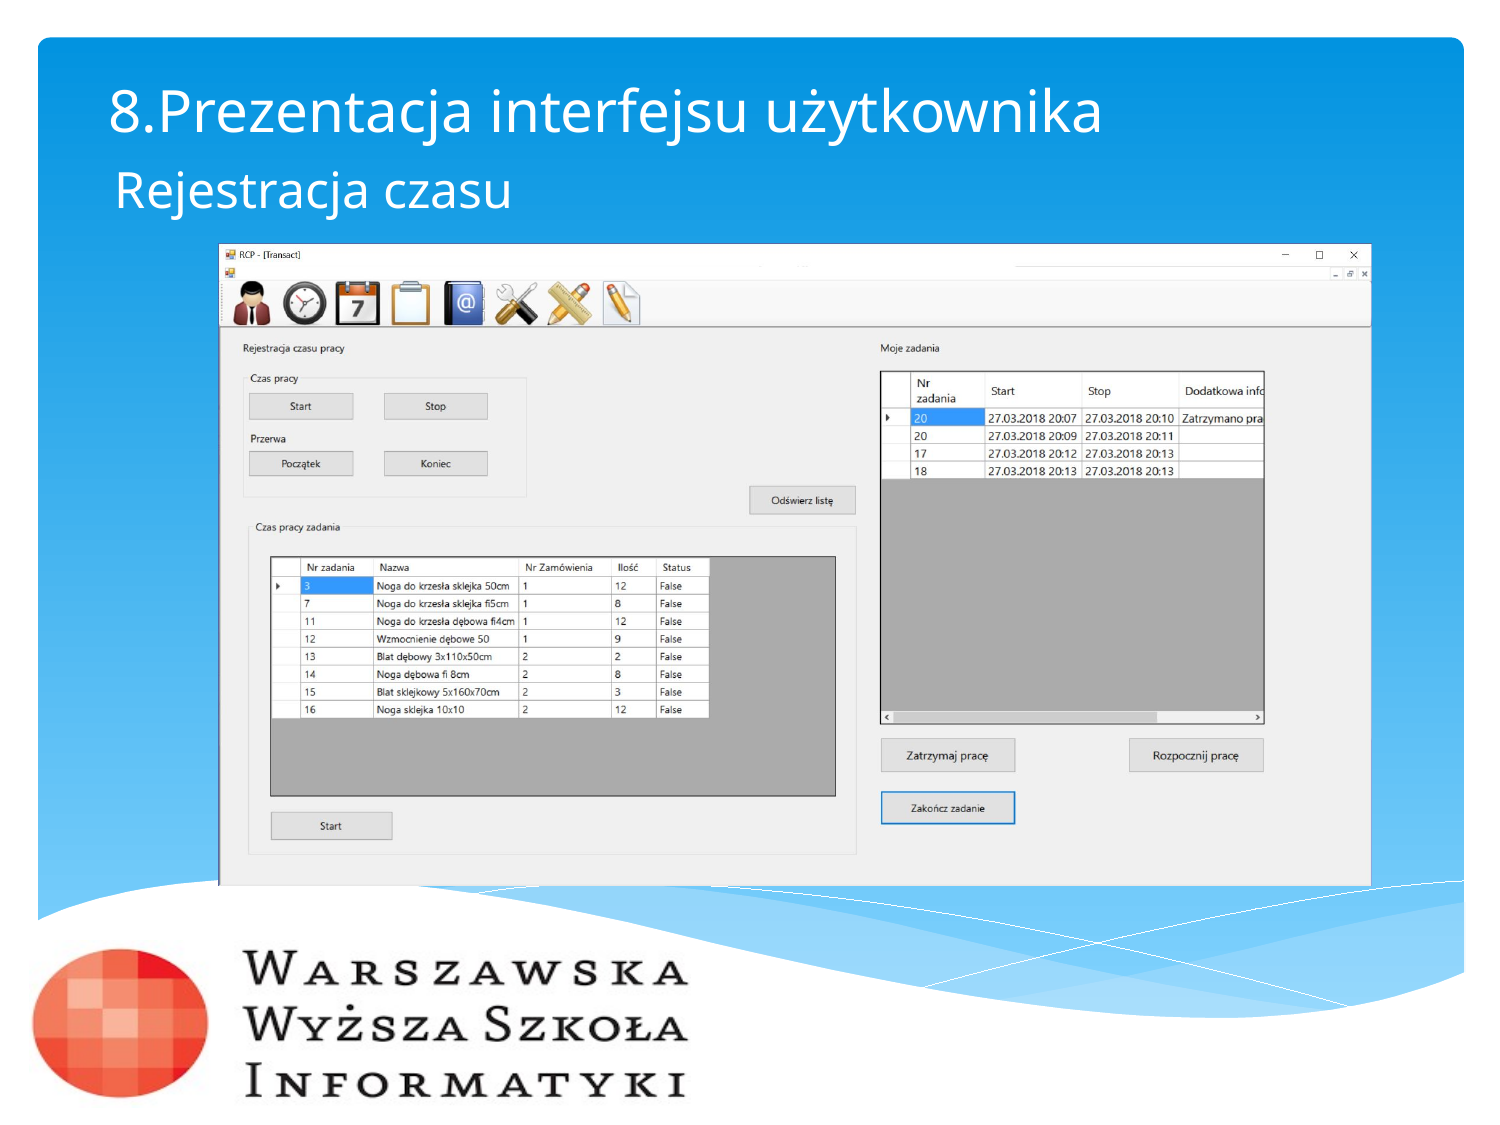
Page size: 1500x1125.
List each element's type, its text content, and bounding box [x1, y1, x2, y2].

text_box 8.Prezentacja interfejsu użytkownika [94, 66, 1276, 152]
picture [218, 243, 1373, 886]
picture [29, 940, 692, 1108]
text_box Rejestracja czasu [100, 150, 1282, 226]
